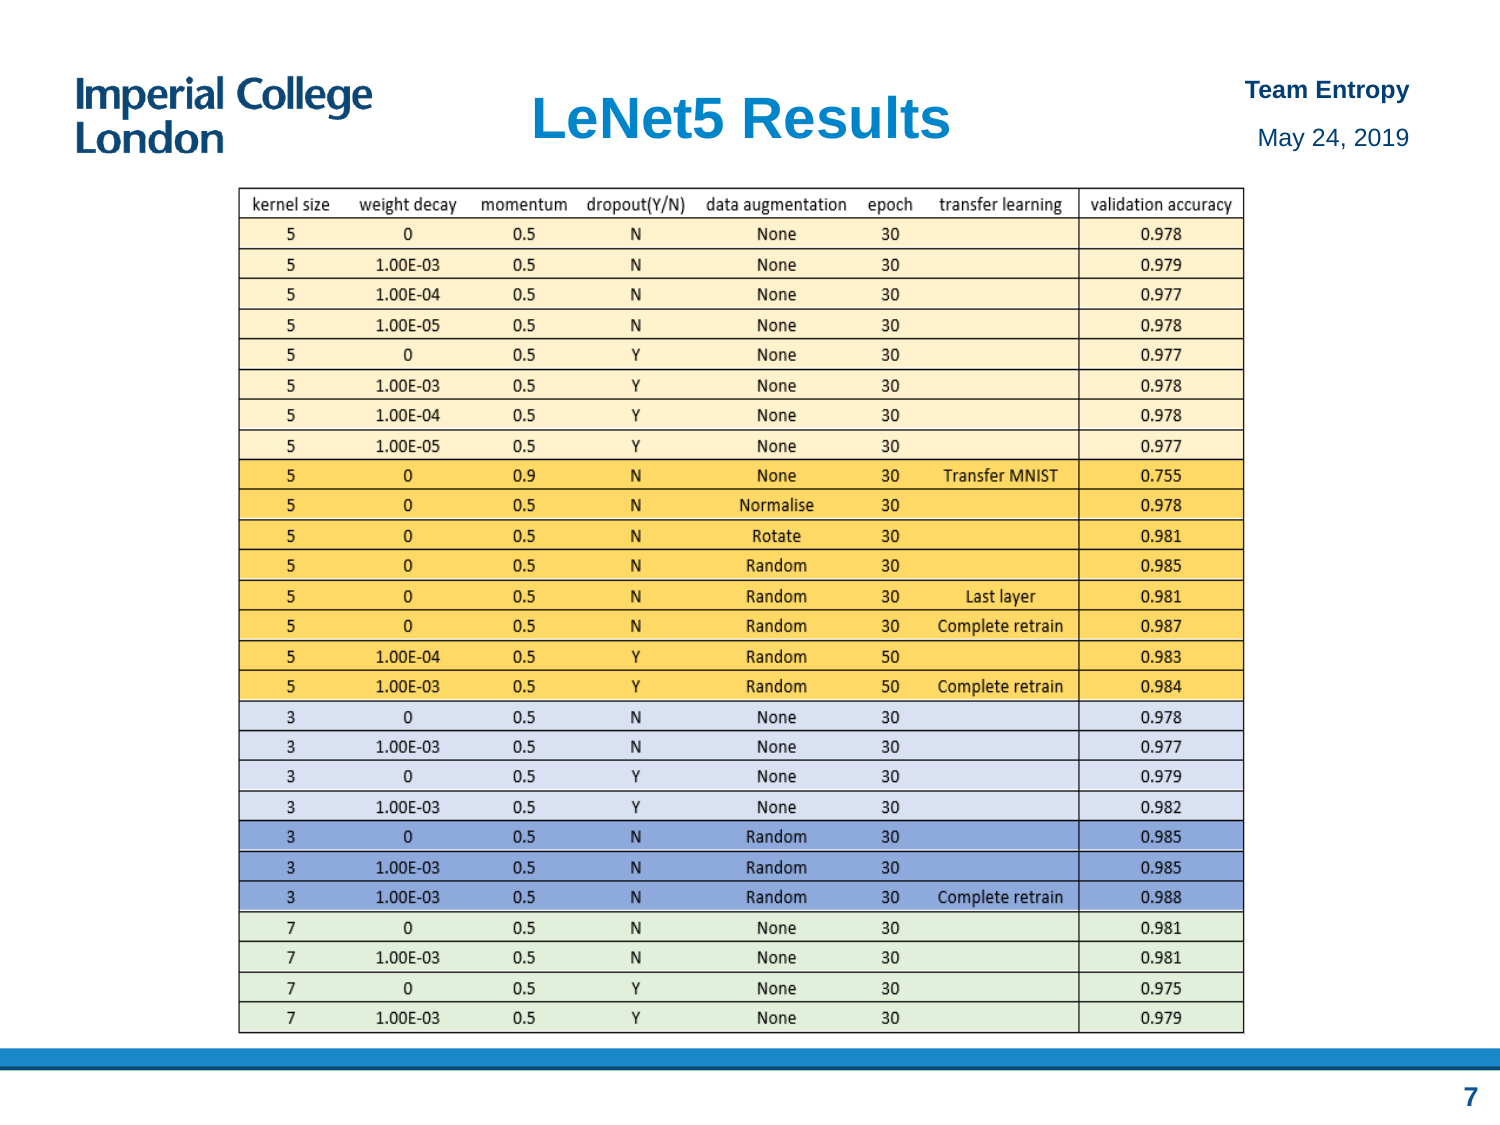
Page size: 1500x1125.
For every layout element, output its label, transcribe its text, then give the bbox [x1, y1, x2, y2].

title LeNet5 Results [531, 69, 969, 154]
picture [0, 0, 1500, 1125]
slide_number 7 [1403, 1063, 1494, 1125]
